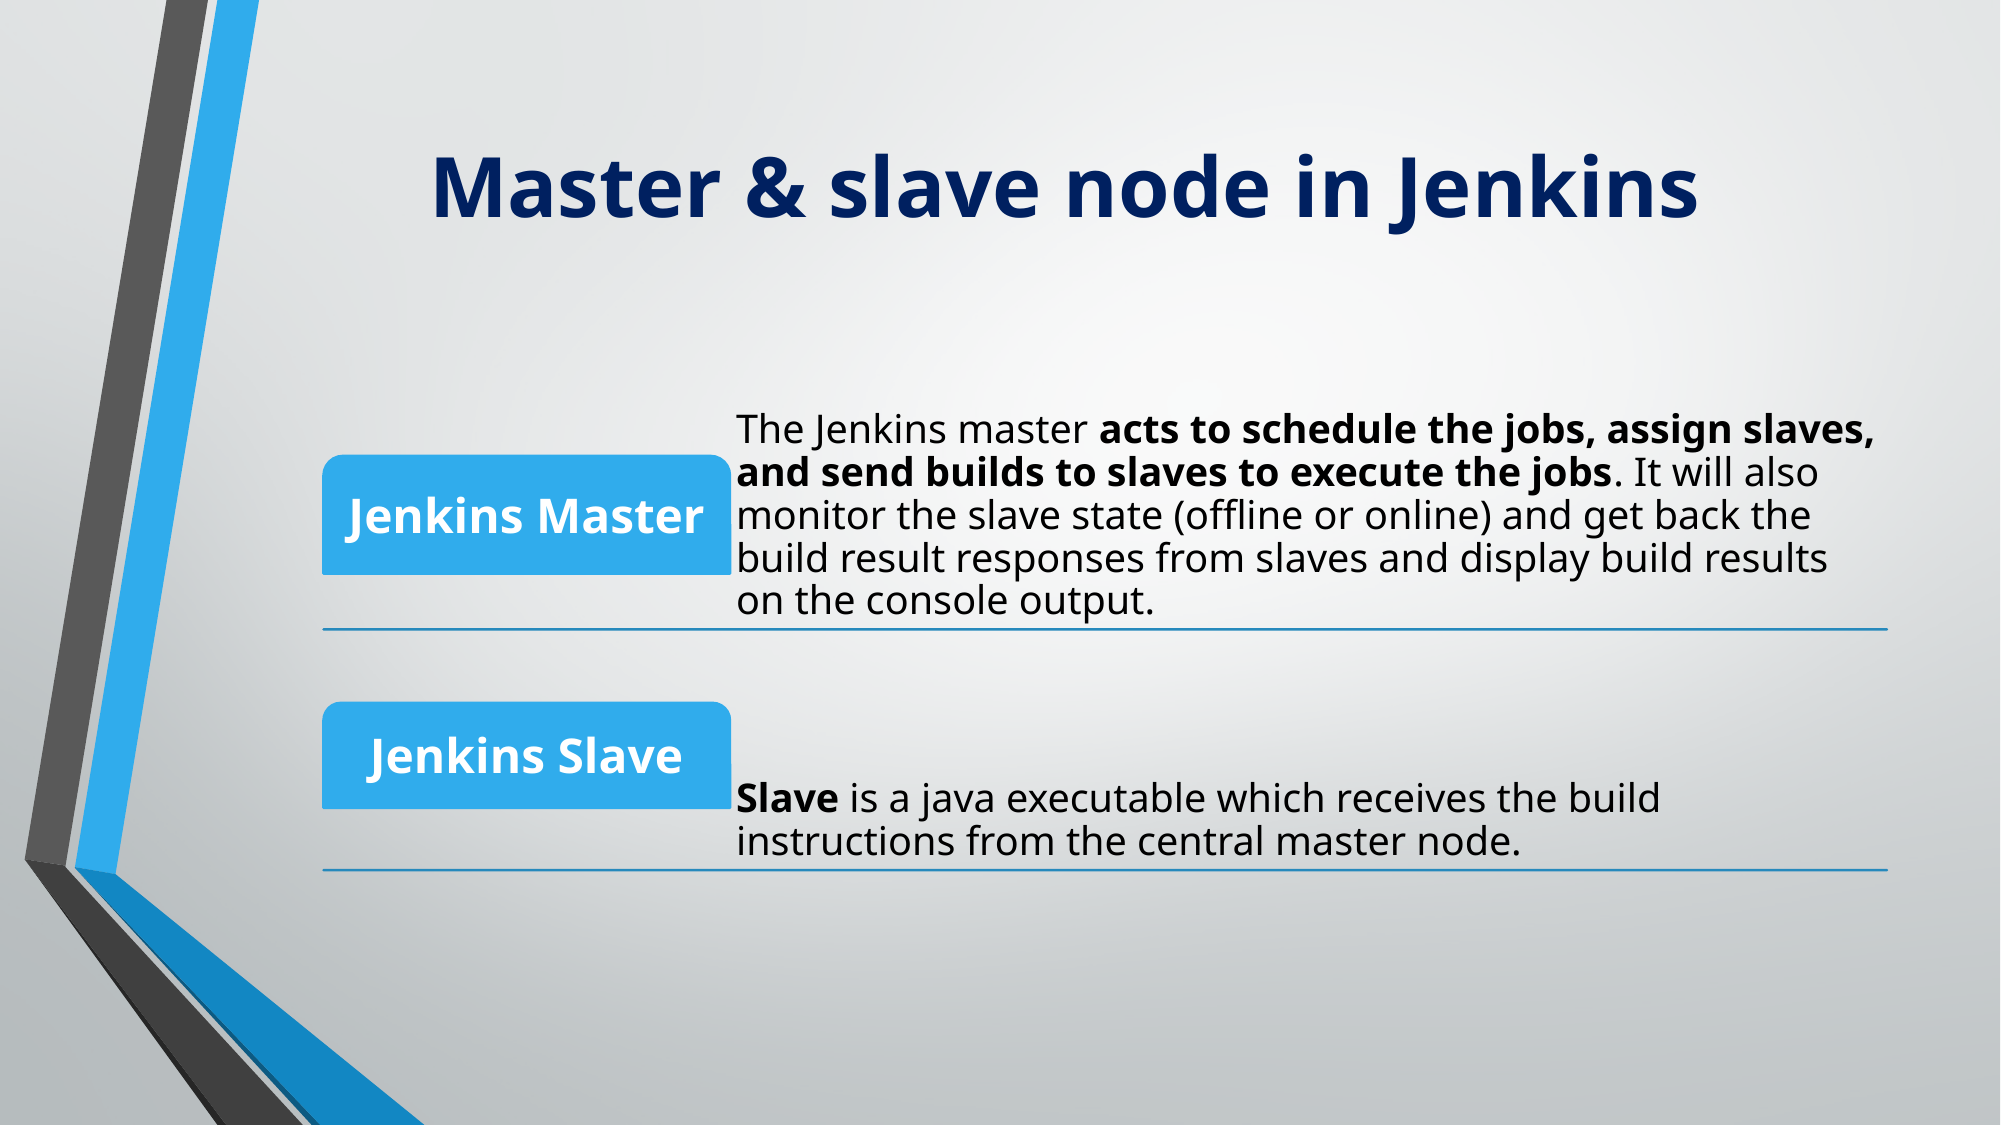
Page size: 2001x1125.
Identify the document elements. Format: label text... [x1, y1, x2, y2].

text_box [323, 290, 1888, 980]
title Master & slave node in Jenkins [243, 112, 1887, 256]
